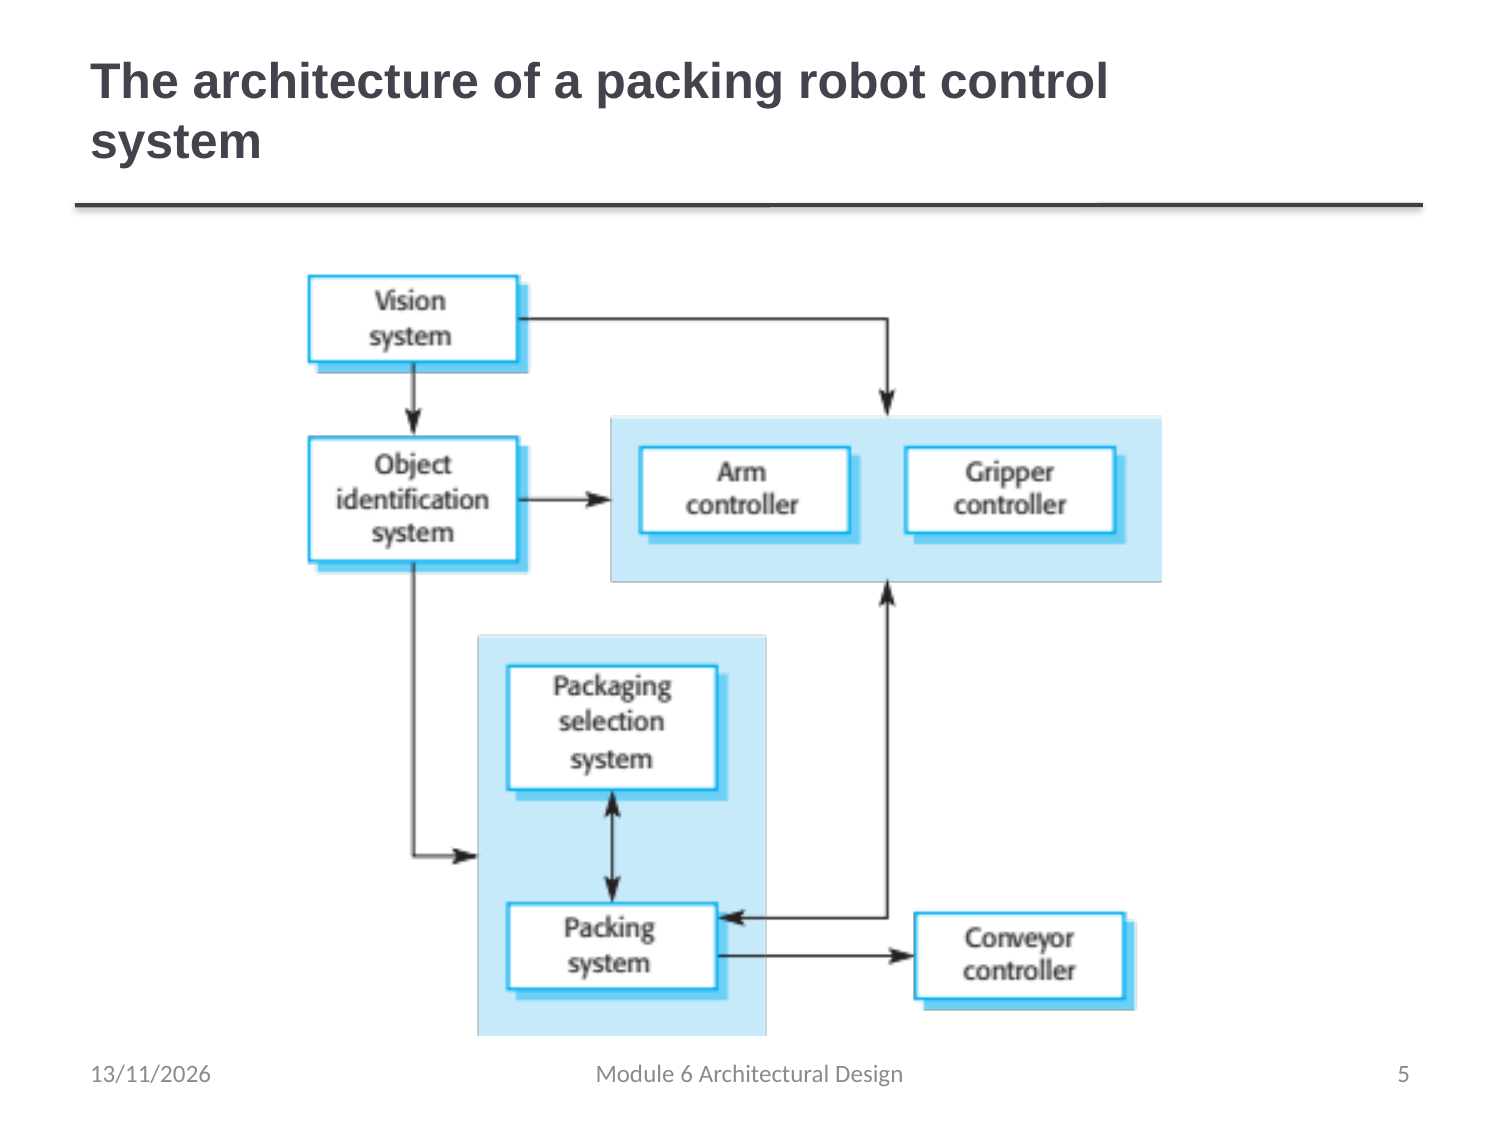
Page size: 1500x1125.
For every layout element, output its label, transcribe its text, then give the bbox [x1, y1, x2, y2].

slide_number 5 [1168, 1042, 1425, 1103]
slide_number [75, 1042, 301, 1103]
picture [306, 273, 1163, 1103]
title The architecture of a packing robot control system [74, 14, 1272, 203]
